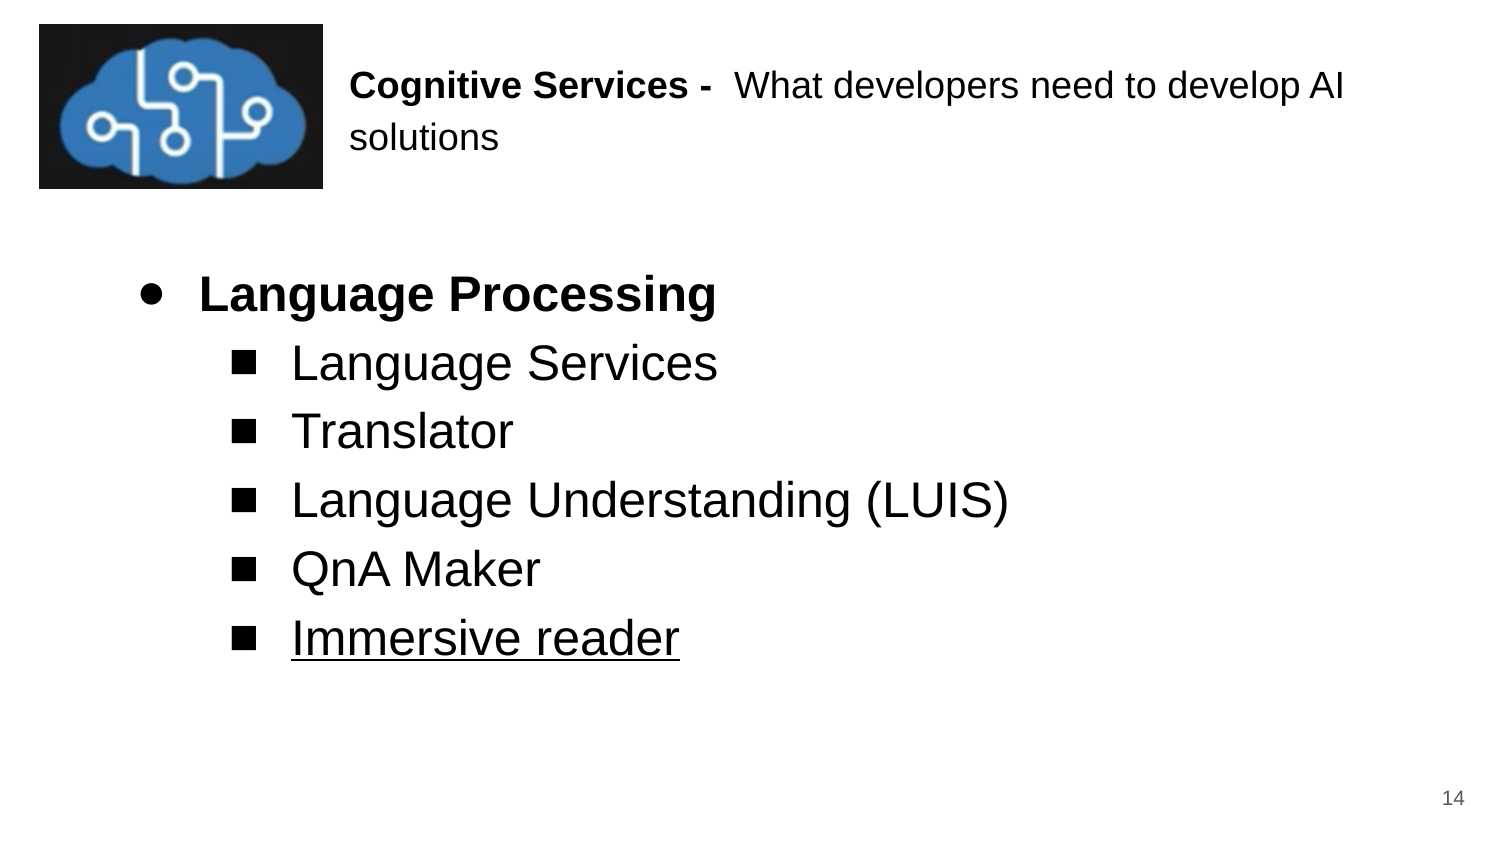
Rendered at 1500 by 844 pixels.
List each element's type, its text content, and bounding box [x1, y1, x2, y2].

list Language Processing Language Services Translator Language Understanding (LUIS) QnA Maker Immersive reader [51, 236, 1449, 798]
picture [39, 24, 323, 190]
slide_number ‹#› [1389, 764, 1480, 830]
title Cognitive Services - What developers need to develop AI solutions [334, 38, 1430, 175]
